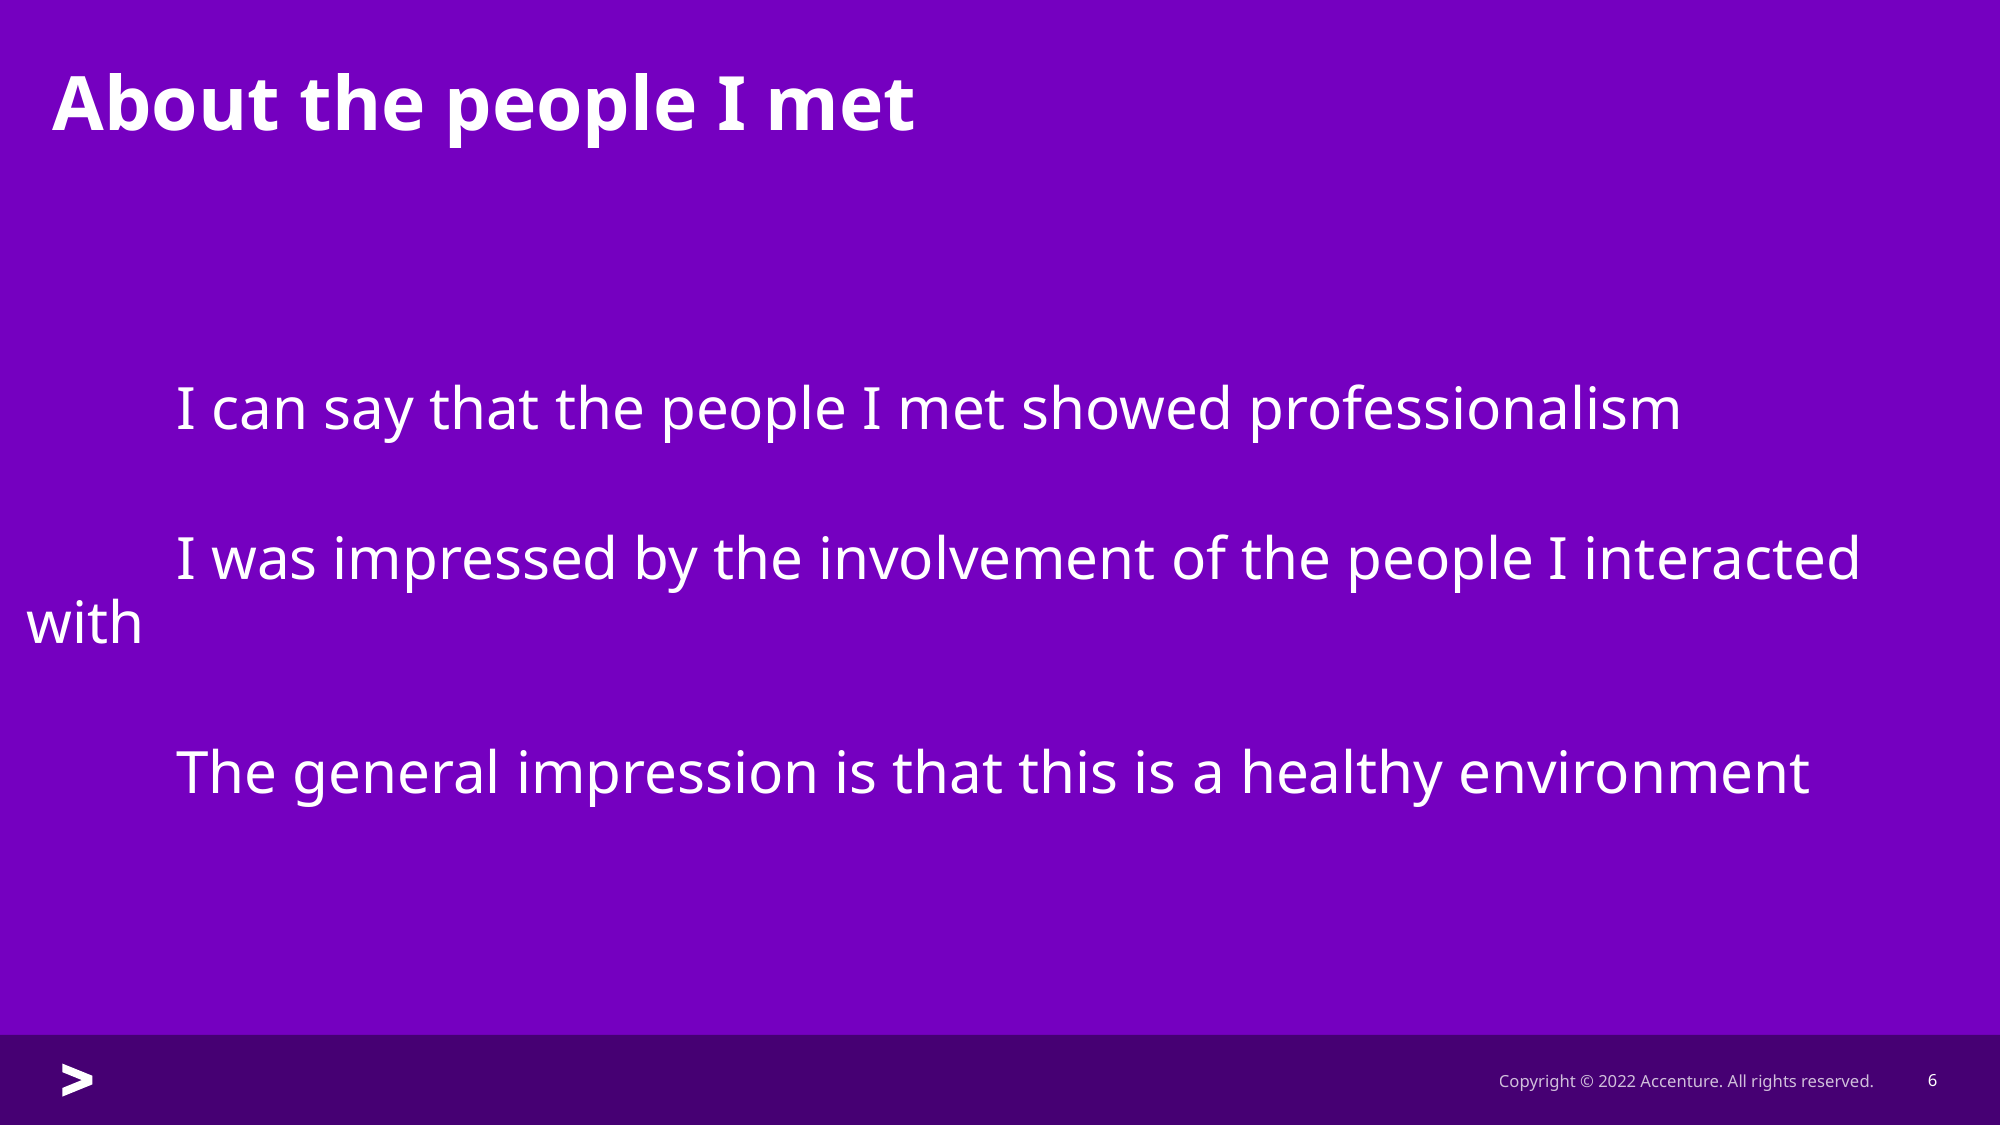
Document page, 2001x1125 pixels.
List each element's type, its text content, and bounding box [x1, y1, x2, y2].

text_box About the people I met [52, 35, 1150, 145]
footer Copyright © 2022 Accenture. All rights reserved. [1200, 1064, 1875, 1097]
slide_number 6 [1883, 1064, 1938, 1098]
list I can say that the people I met showed professionalism I was impressed by the involvement of the people I interacted with The general impression is that this is a healthy environment [26, 378, 1974, 838]
